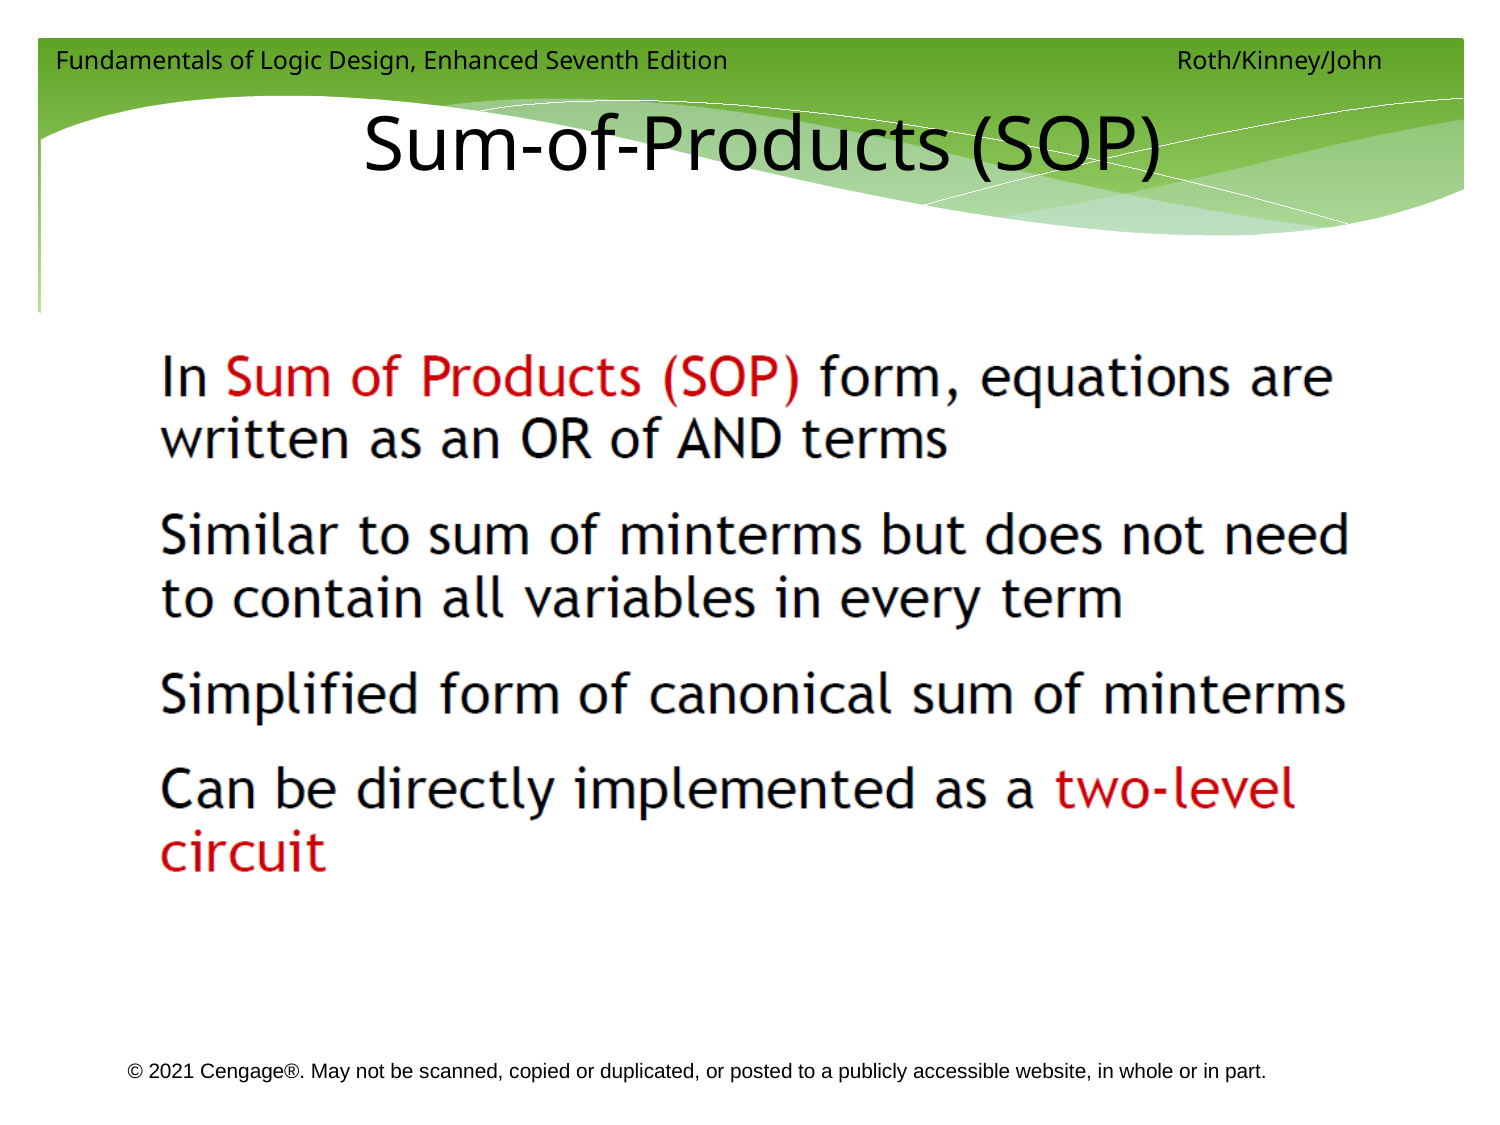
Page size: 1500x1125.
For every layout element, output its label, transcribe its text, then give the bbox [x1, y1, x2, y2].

picture [138, 324, 1401, 931]
title Sum-of-Products (SOP) [125, 87, 1401, 250]
